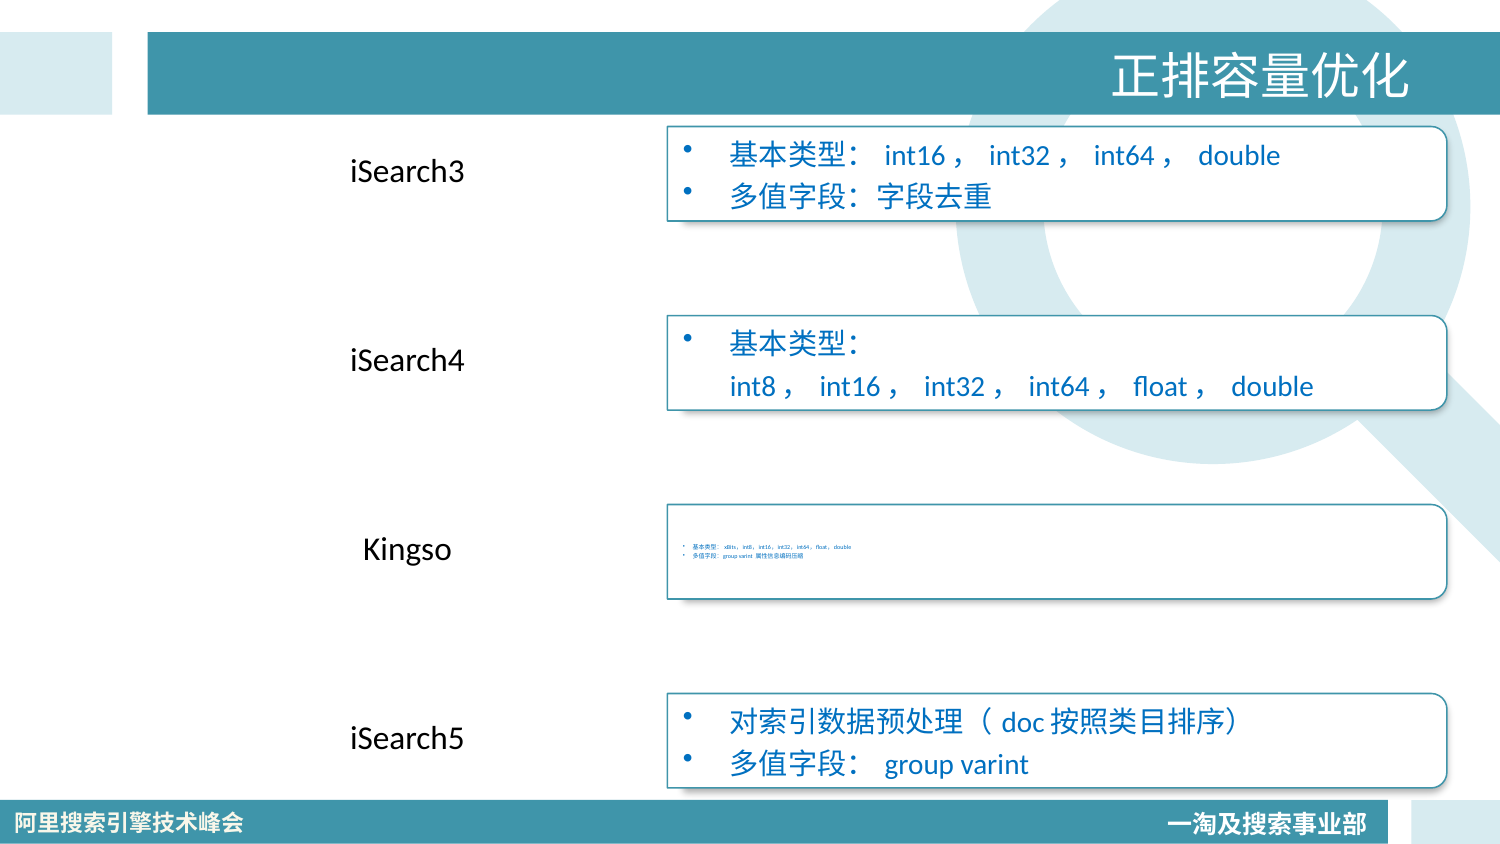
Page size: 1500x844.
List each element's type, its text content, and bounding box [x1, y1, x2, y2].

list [147, 126, 1448, 789]
title 正排容量优化 [159, 33, 1425, 115]
